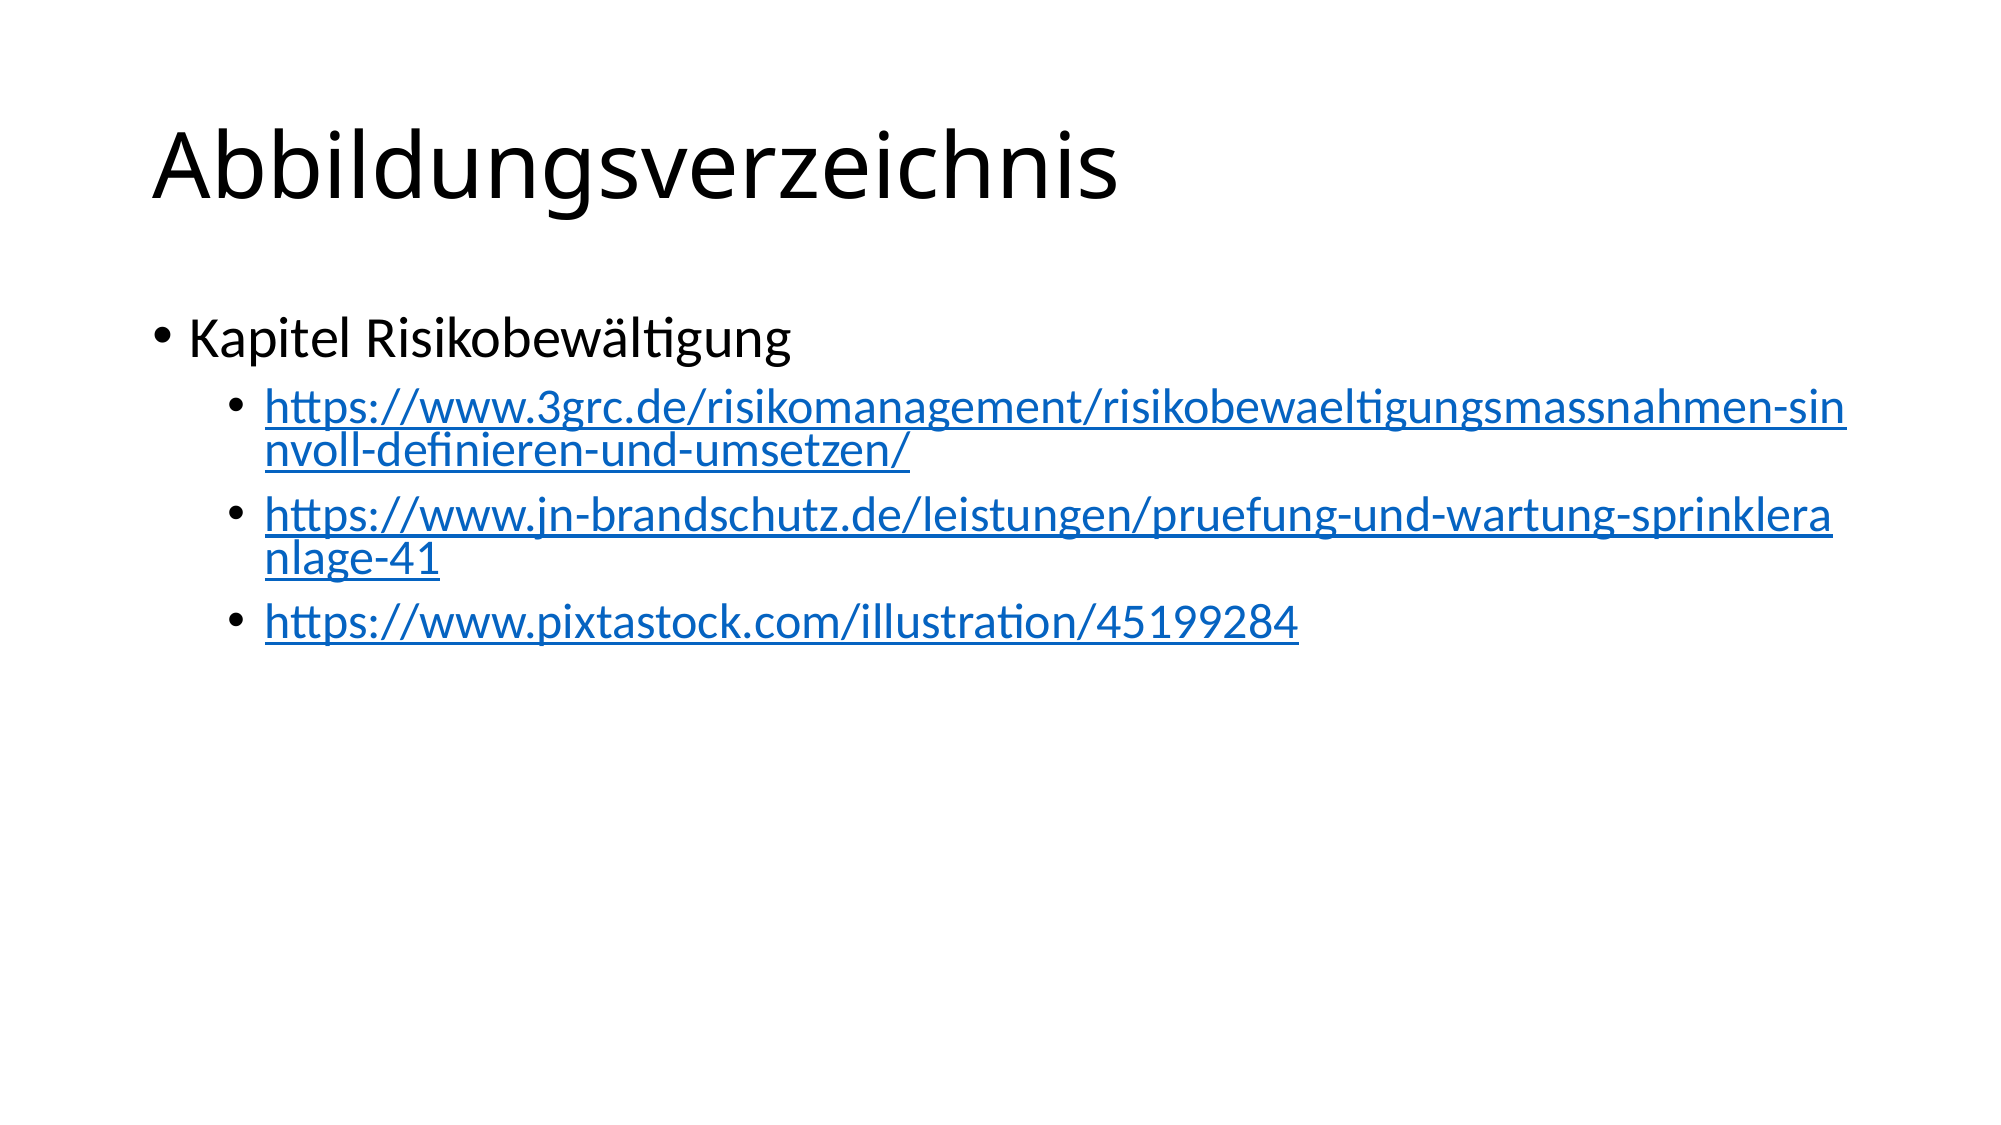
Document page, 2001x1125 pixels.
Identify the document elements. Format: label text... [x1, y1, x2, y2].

title Abbildungsverzeichnis [137, 59, 1863, 278]
list Kapitel Risikobewältigung https://www.3grc.de/risikomanagement/risikobewaeltigungsmassnahmen-sinnvoll-definieren-und-umsetzen/ https://www.jn-brandschutz.de/leistungen/pruefung-und-wartung-sprinkleranlage-41 https://www.pixtastock.com/illustration/45199284 [137, 299, 1863, 1014]
